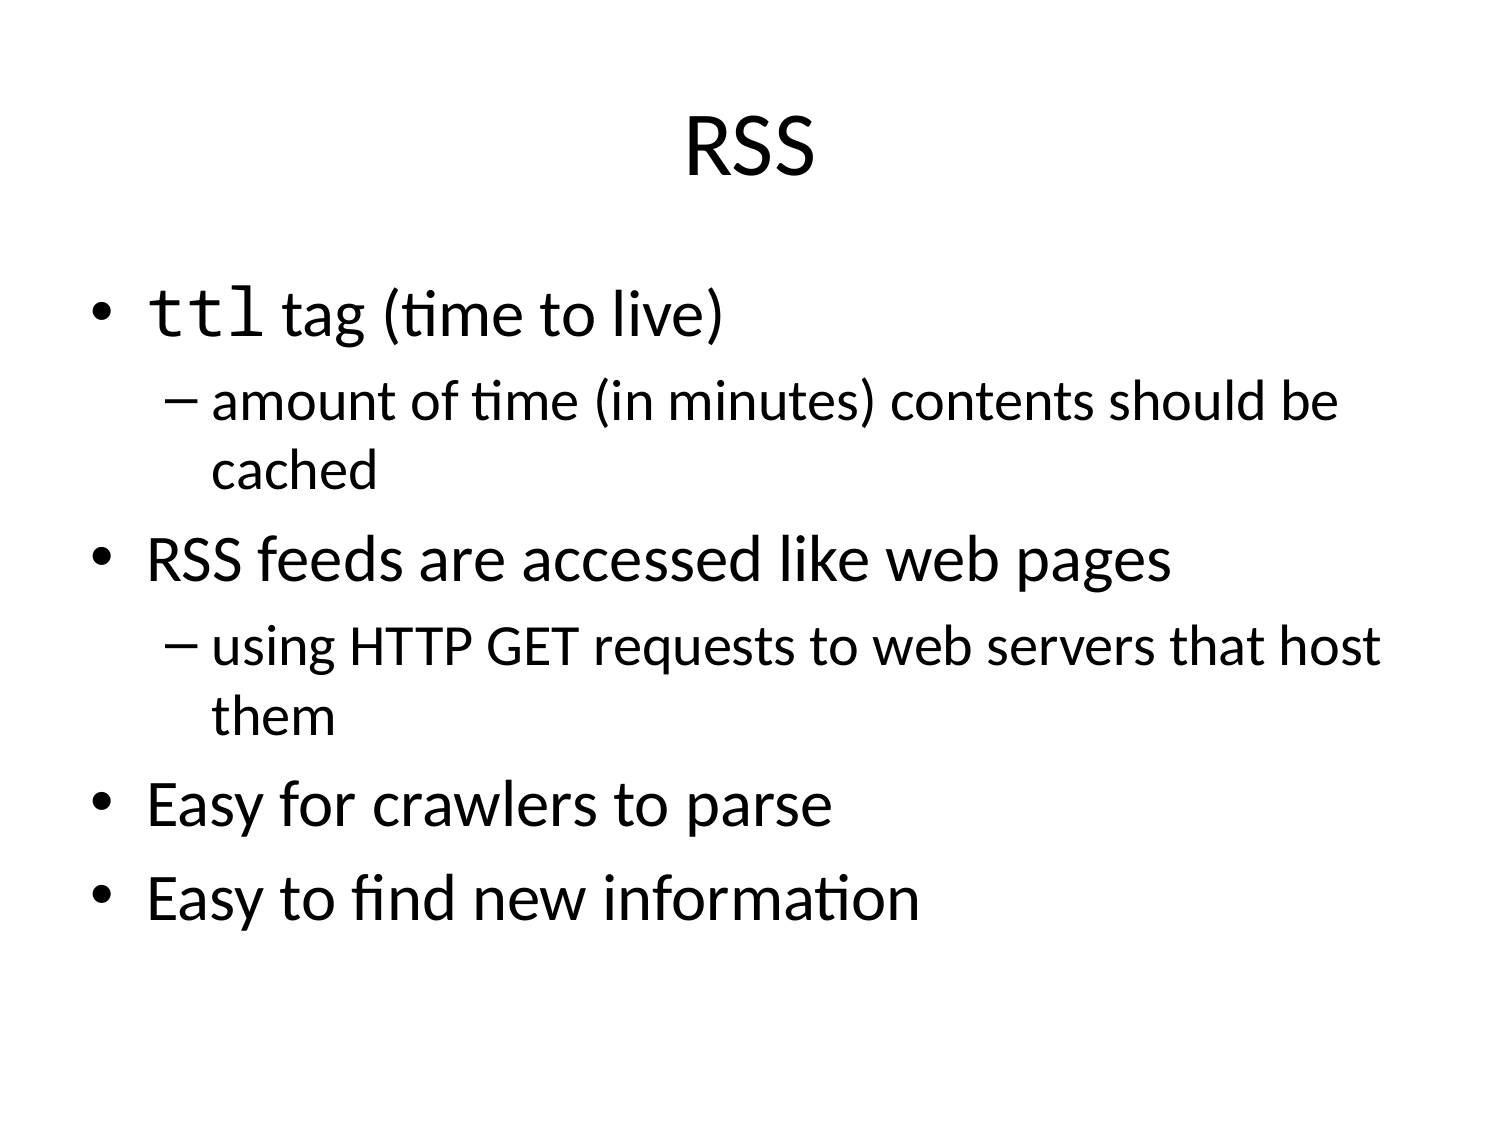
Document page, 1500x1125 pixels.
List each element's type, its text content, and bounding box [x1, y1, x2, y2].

list ttl tag (time to live) amount of time (in minutes) contents should be cached RSS feeds are accessed like web pages using HTTP GET requests to web servers that host them Easy for crawlers to parse Easy to find new information [74, 262, 1426, 1006]
title RSS [74, 44, 1426, 233]
